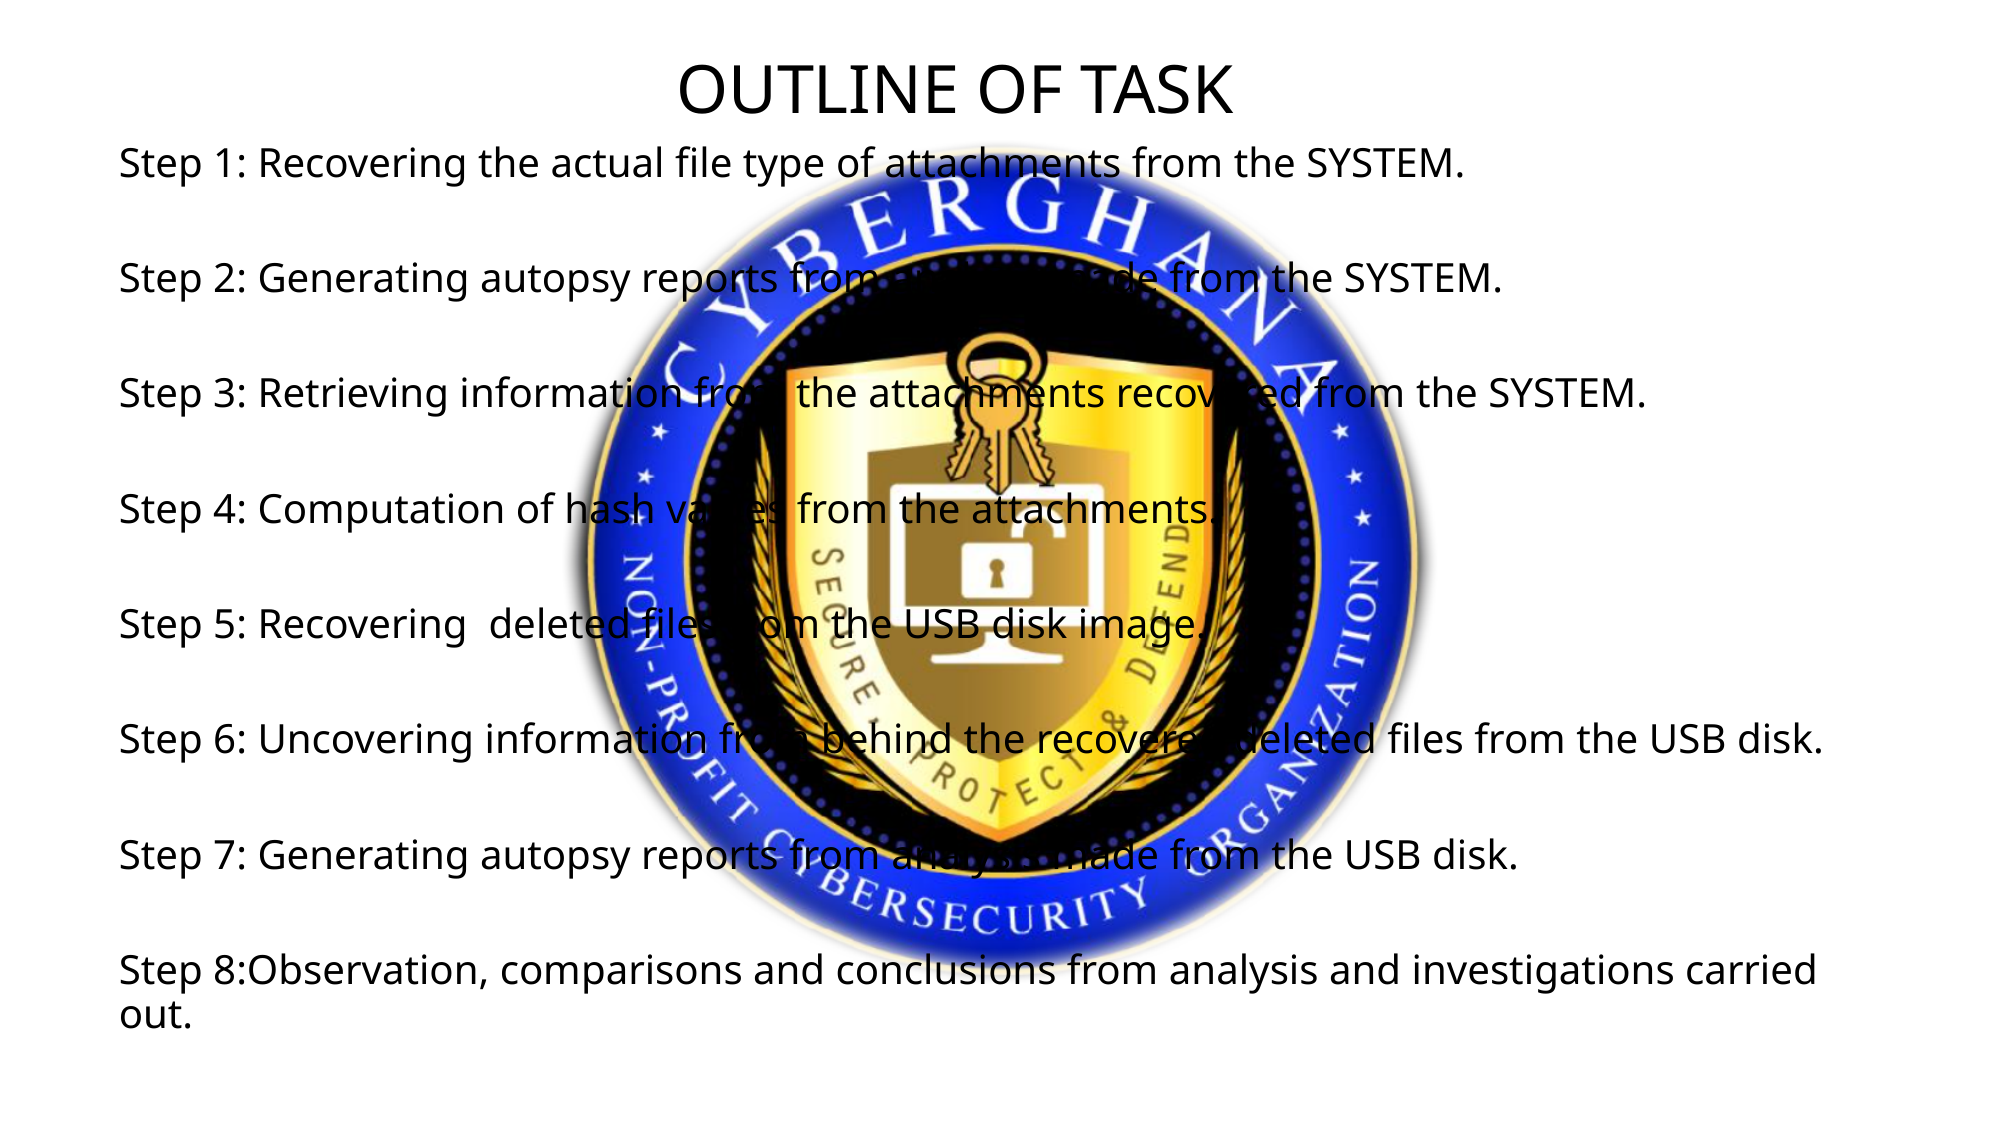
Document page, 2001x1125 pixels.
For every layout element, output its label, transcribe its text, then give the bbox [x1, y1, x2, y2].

text_box Step 1: Recovering the actual file type of attachments from the SYSTEM. Step 2: Generating autopsy reports from analysis made from the SYSTEM. Step 3: Retrieving information from the attachments recovered from the SYSTEM. Step 4: Computation of hash values from the attachments. Step 5: Recovering deleted files from the USB disk image. Step 6: Uncovering information from behind the recovered deleted files from the USB disk. Step 7: Generating autopsy reports from analysis made from the USB disk. Step 8:Observation, comparisons and conclusions from analysis and investigations carried out. [104, 135, 1905, 1125]
text_box OUTLINE OF TASK [661, 38, 1267, 134]
